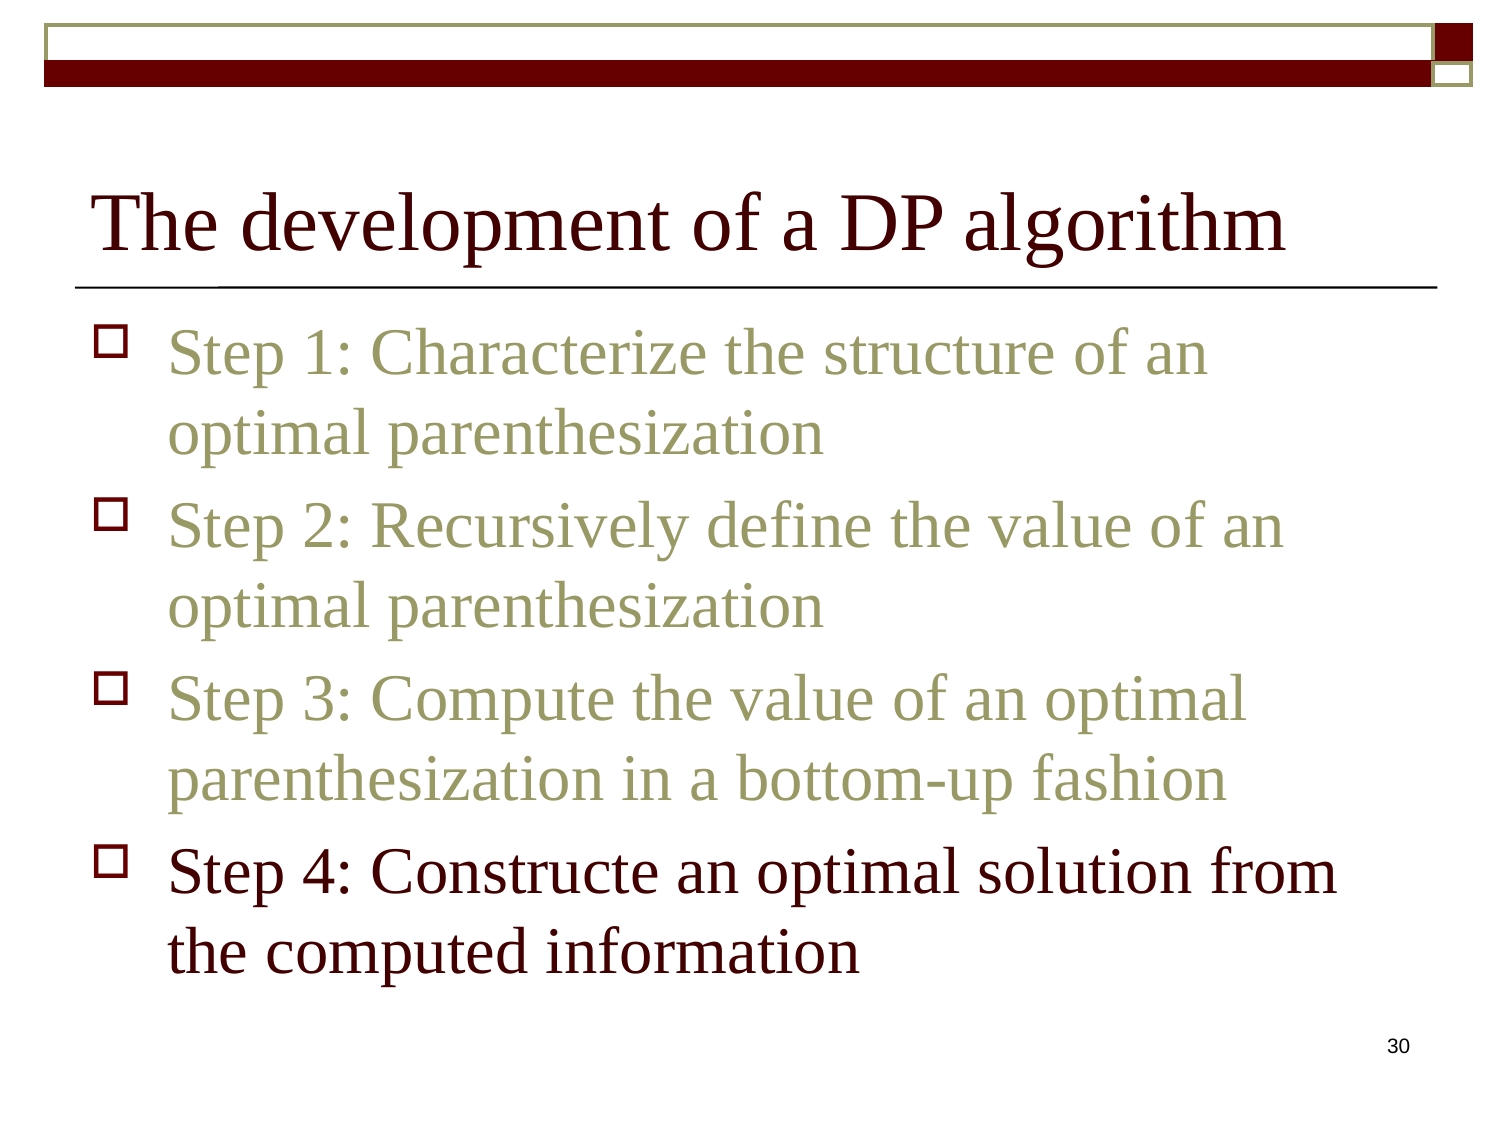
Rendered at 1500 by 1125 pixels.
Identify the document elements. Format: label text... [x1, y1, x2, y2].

list Step 1: Characterize the structure of an optimal parenthesization Step 2: Recursively define the value of an optimal parenthesization Step 3: Compute the value of an optimal parenthesization in a bottom-up fashion Step 4: Constructe an optimal solution from the computed information [75, 299, 1425, 1006]
slide_number 30 [1112, 1024, 1426, 1101]
title The development of a DP algorithm [75, 87, 1425, 275]
